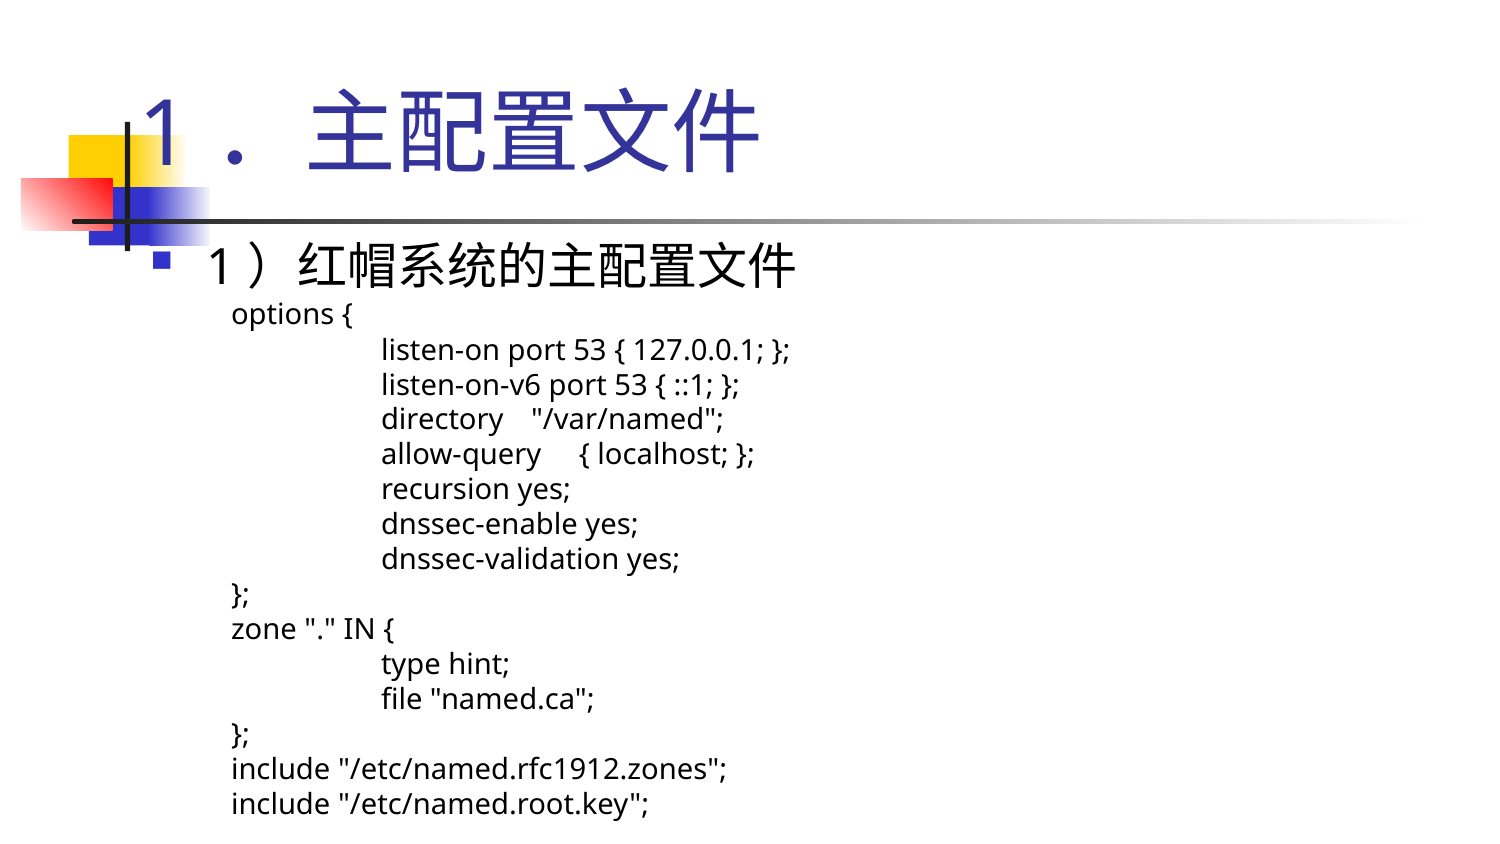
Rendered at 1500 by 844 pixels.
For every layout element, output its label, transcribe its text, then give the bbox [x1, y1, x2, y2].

list 1）红帽系统的主配置文件 [135, 226, 1470, 768]
title 1．主配置文件 [123, 49, 1462, 192]
text_box options { listen-on port 53 { 127.0.0.1; }; listen-on-v6 port 53 { ::1; }; directory "/var/named"; allow-query { localhost; }; recursion yes; dnssec-enable yes; dnssec-validation yes; }; zone "." IN { type hint; file "named.ca"; }; include "/etc/named.rfc1912.zones"; include "/etc/named.root.key"; [216, 288, 1260, 828]
